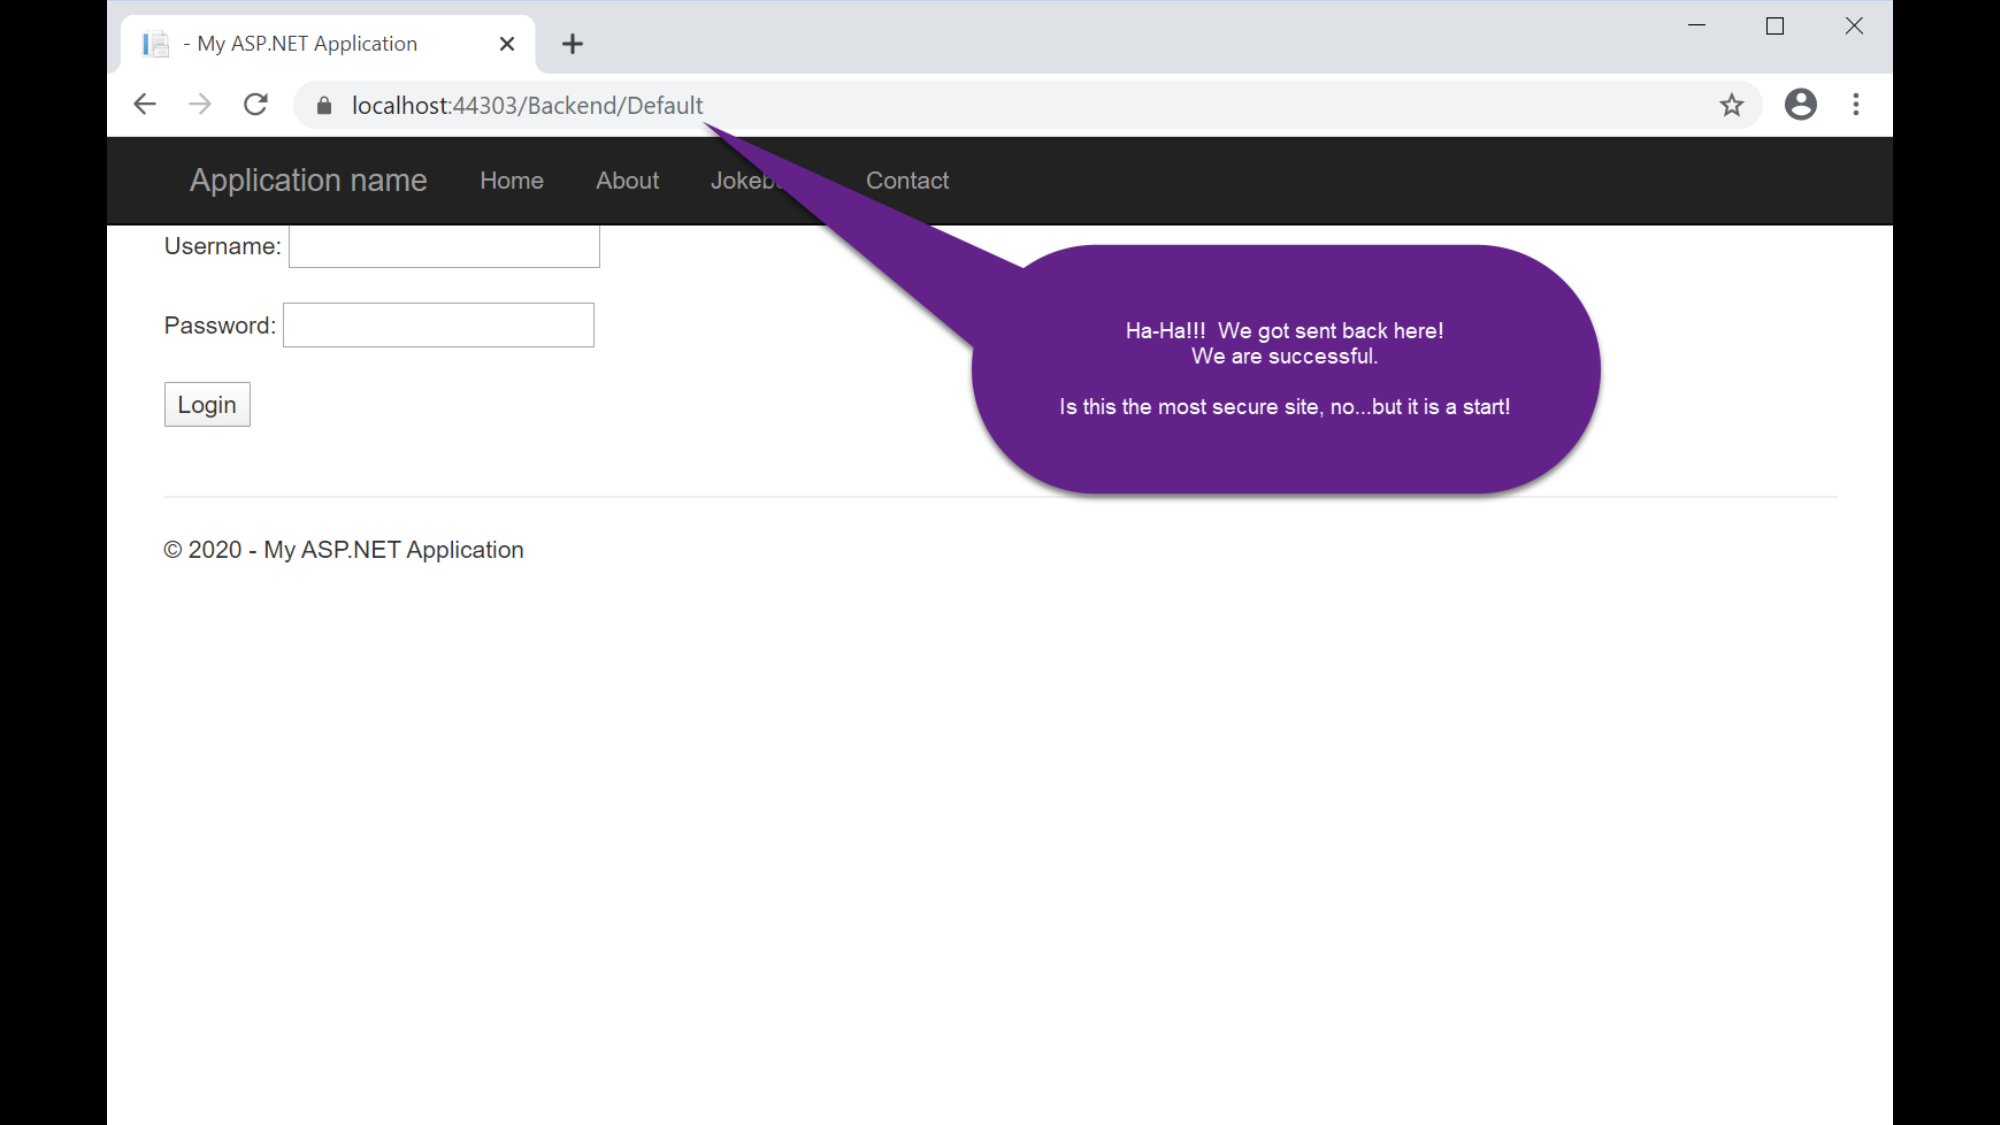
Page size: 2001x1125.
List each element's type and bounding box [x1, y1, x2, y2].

picture [107, 0, 1893, 1125]
